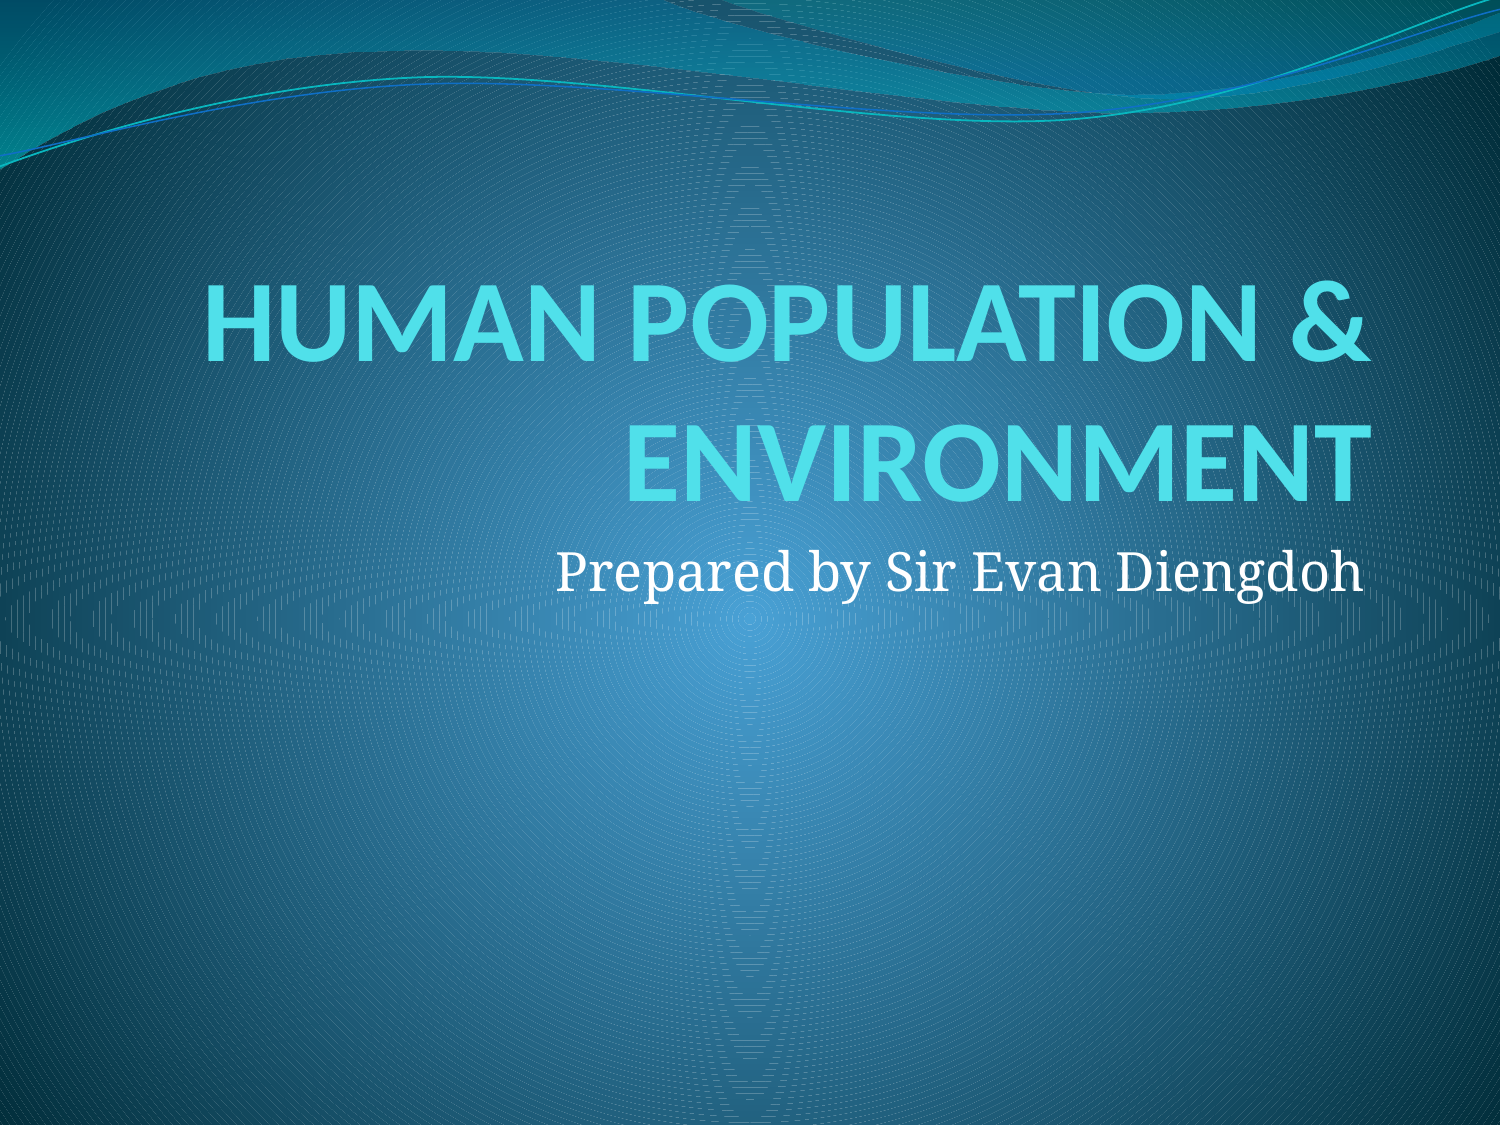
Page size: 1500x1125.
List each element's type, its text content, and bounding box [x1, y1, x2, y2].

title HUMAN POPULATION & ENVIRONMENT [87, 224, 1376, 525]
subtitle Prepared by Sir Evan Diengdoh [87, 529, 1376, 818]
